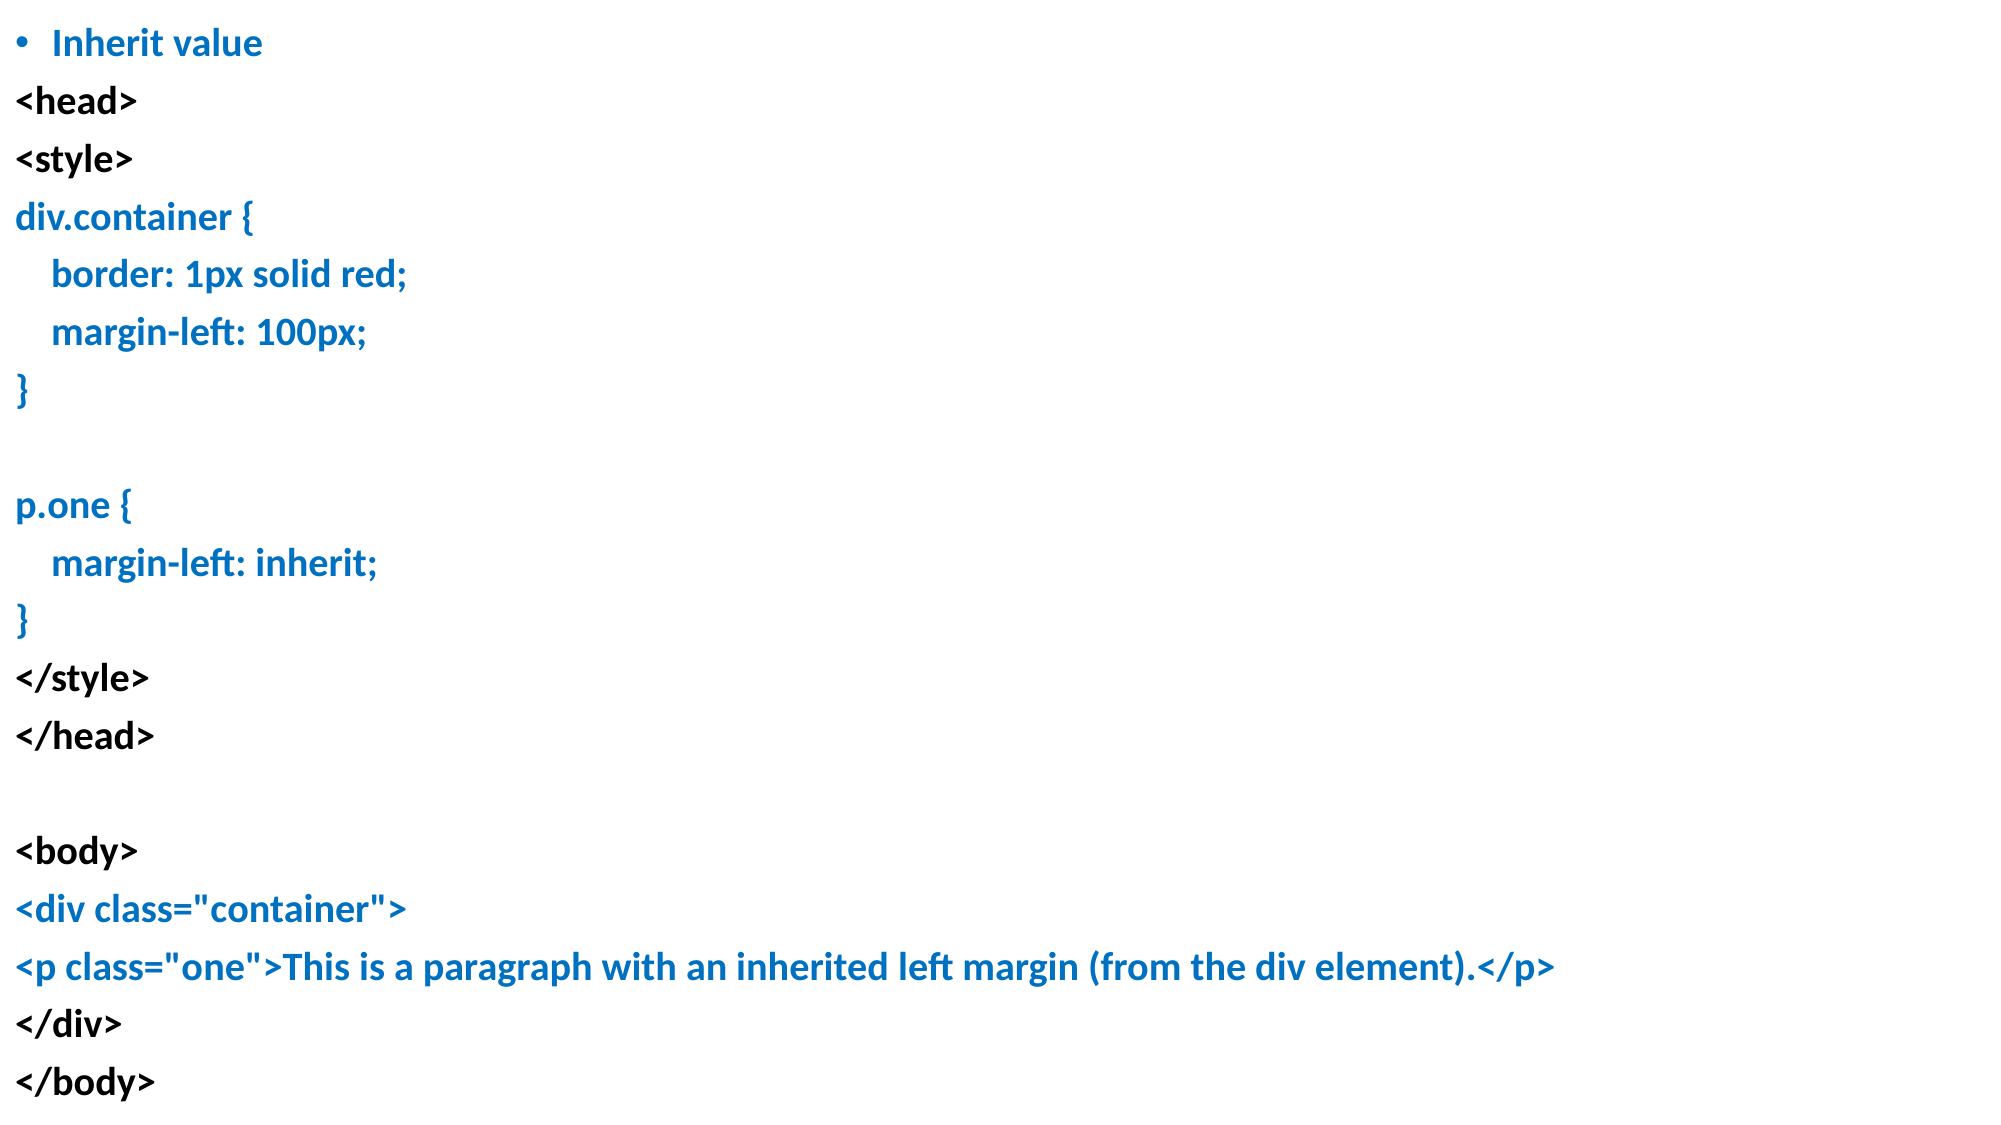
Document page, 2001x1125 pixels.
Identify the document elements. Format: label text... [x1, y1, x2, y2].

list Inherit value <head> <style> div.container { border: 1px solid red; margin-left: 100px; } p.one { margin-left: inherit; } </style> </head> <body> <div class="container"> <p class="one">This is a paragraph with an inherited left margin (from the div element).</p> </div> </body> [0, 14, 1863, 1125]
